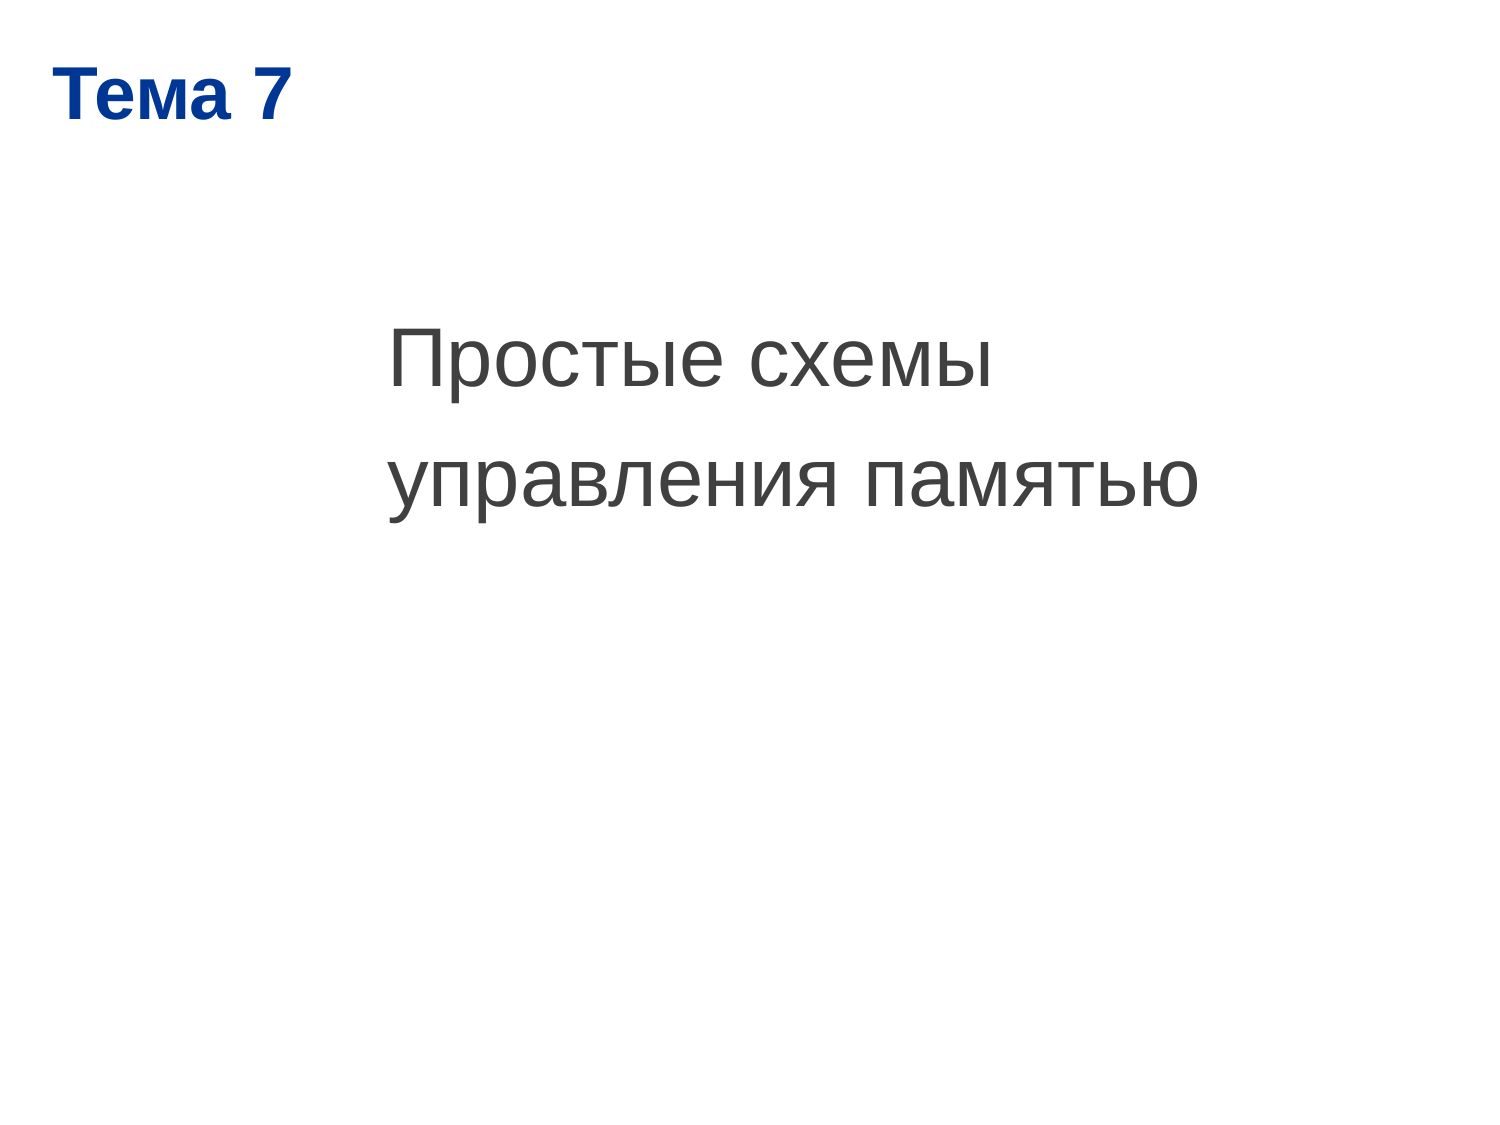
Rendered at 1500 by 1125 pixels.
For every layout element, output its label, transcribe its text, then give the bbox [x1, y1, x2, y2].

title Тема 7 [37, 38, 1432, 141]
text_box Простые схемы управления памятью [136, 175, 1447, 531]
